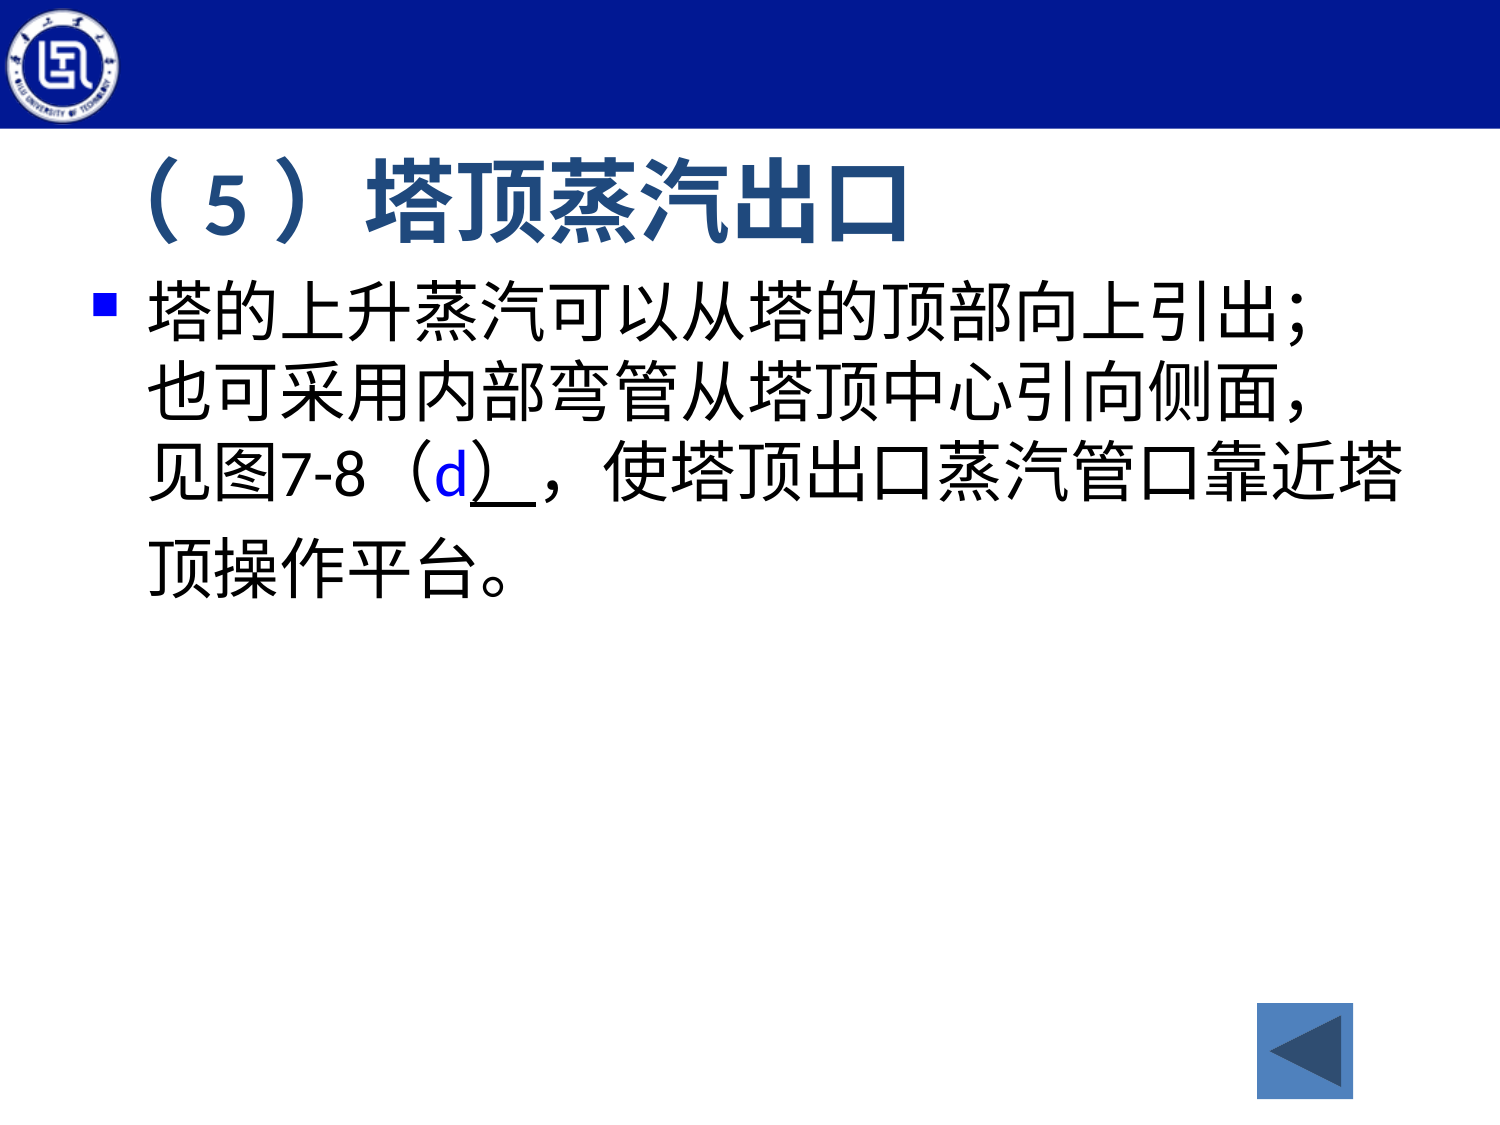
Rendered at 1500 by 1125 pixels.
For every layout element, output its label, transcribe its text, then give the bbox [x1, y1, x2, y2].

list 塔的上升蒸汽可以从塔的顶部向上引出；也可采用内部弯管从塔顶中心引向侧面，见图7-8（d），使塔顶出口蒸汽管口靠近塔顶操作平台。 [75, 262, 1425, 1006]
text_box [1257, 1003, 1354, 1100]
title （5）塔顶蒸汽出口 [75, 104, 1415, 262]
picture [1, 7, 123, 126]
